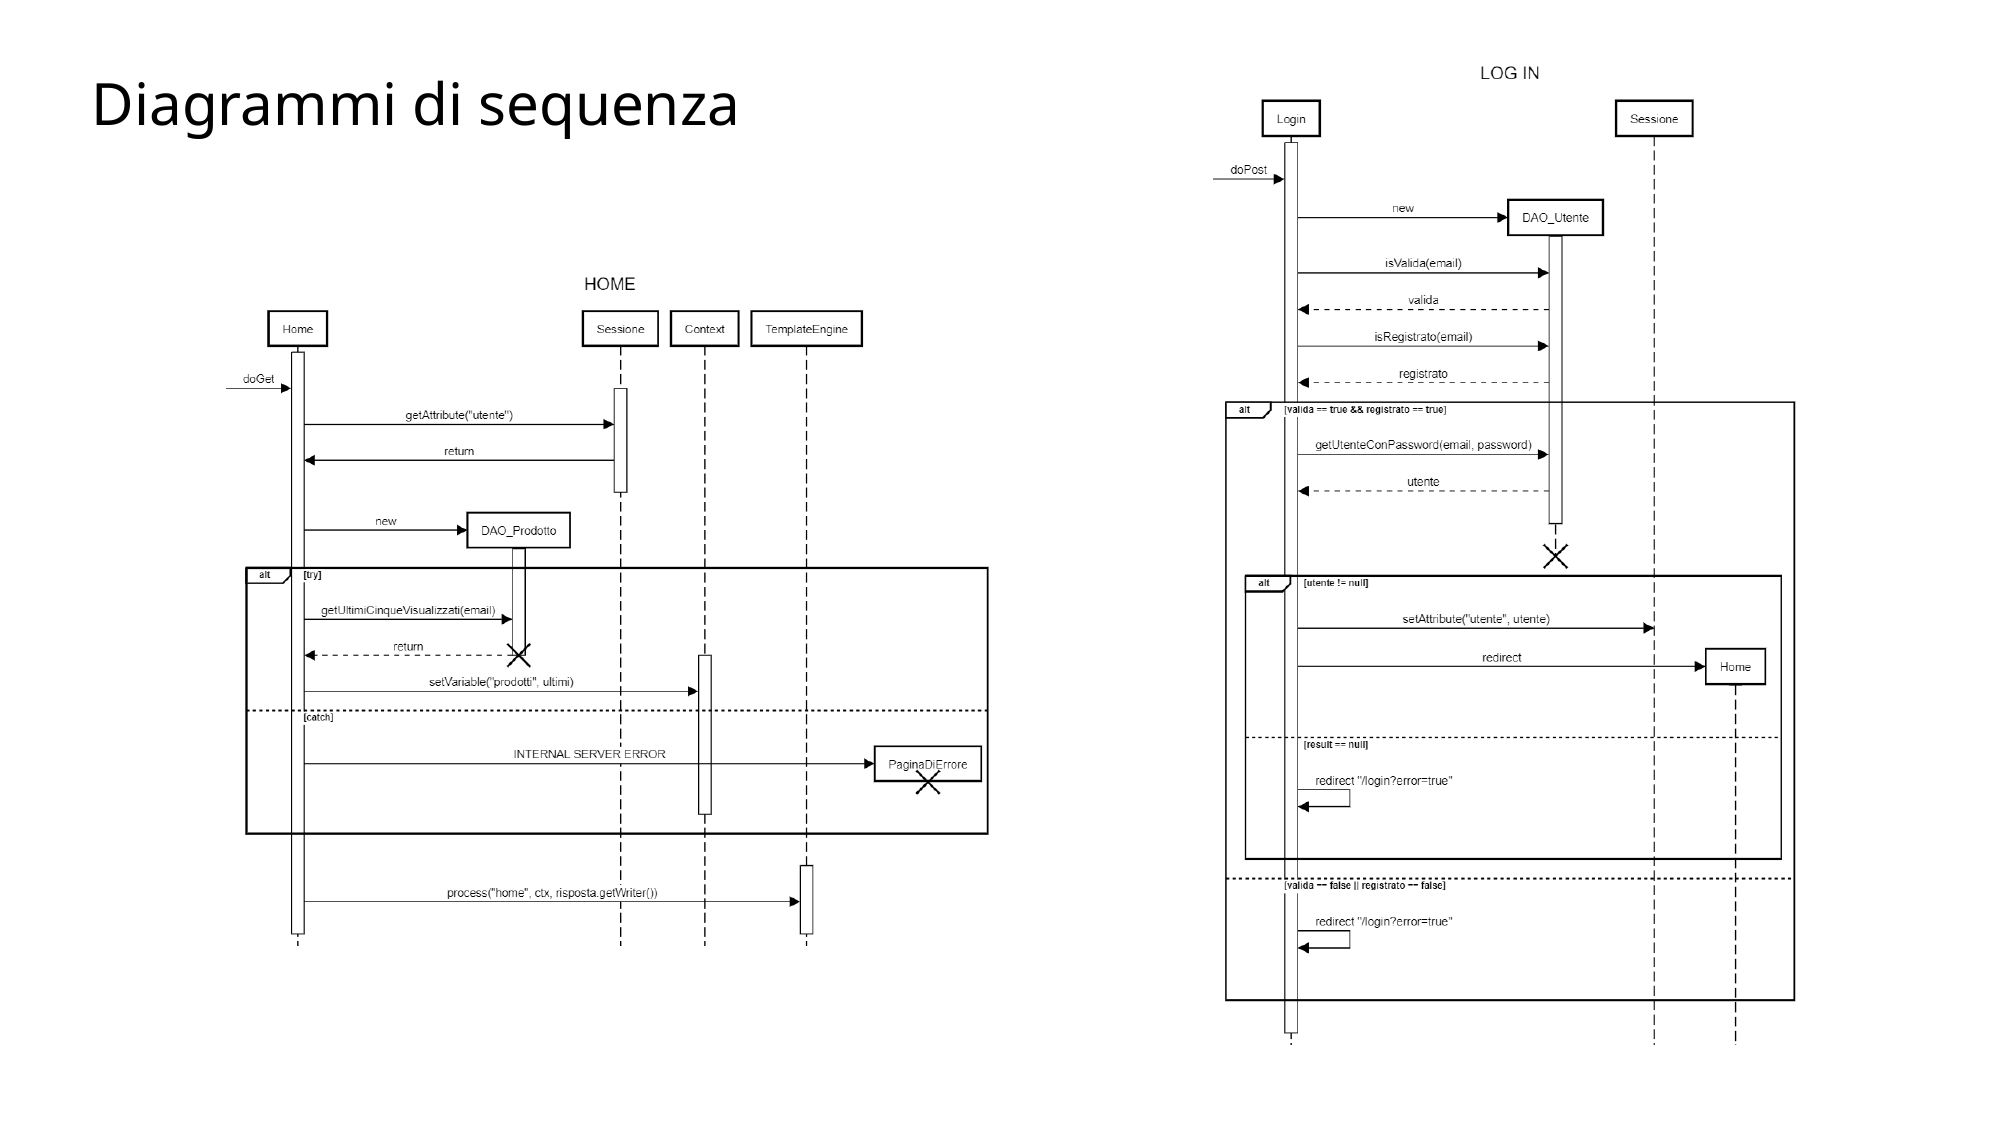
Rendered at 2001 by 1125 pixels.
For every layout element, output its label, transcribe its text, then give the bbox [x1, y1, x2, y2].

title Diagrammi di sequenza [76, 59, 1206, 153]
picture [219, 270, 1000, 946]
picture [1206, 59, 1813, 1045]
